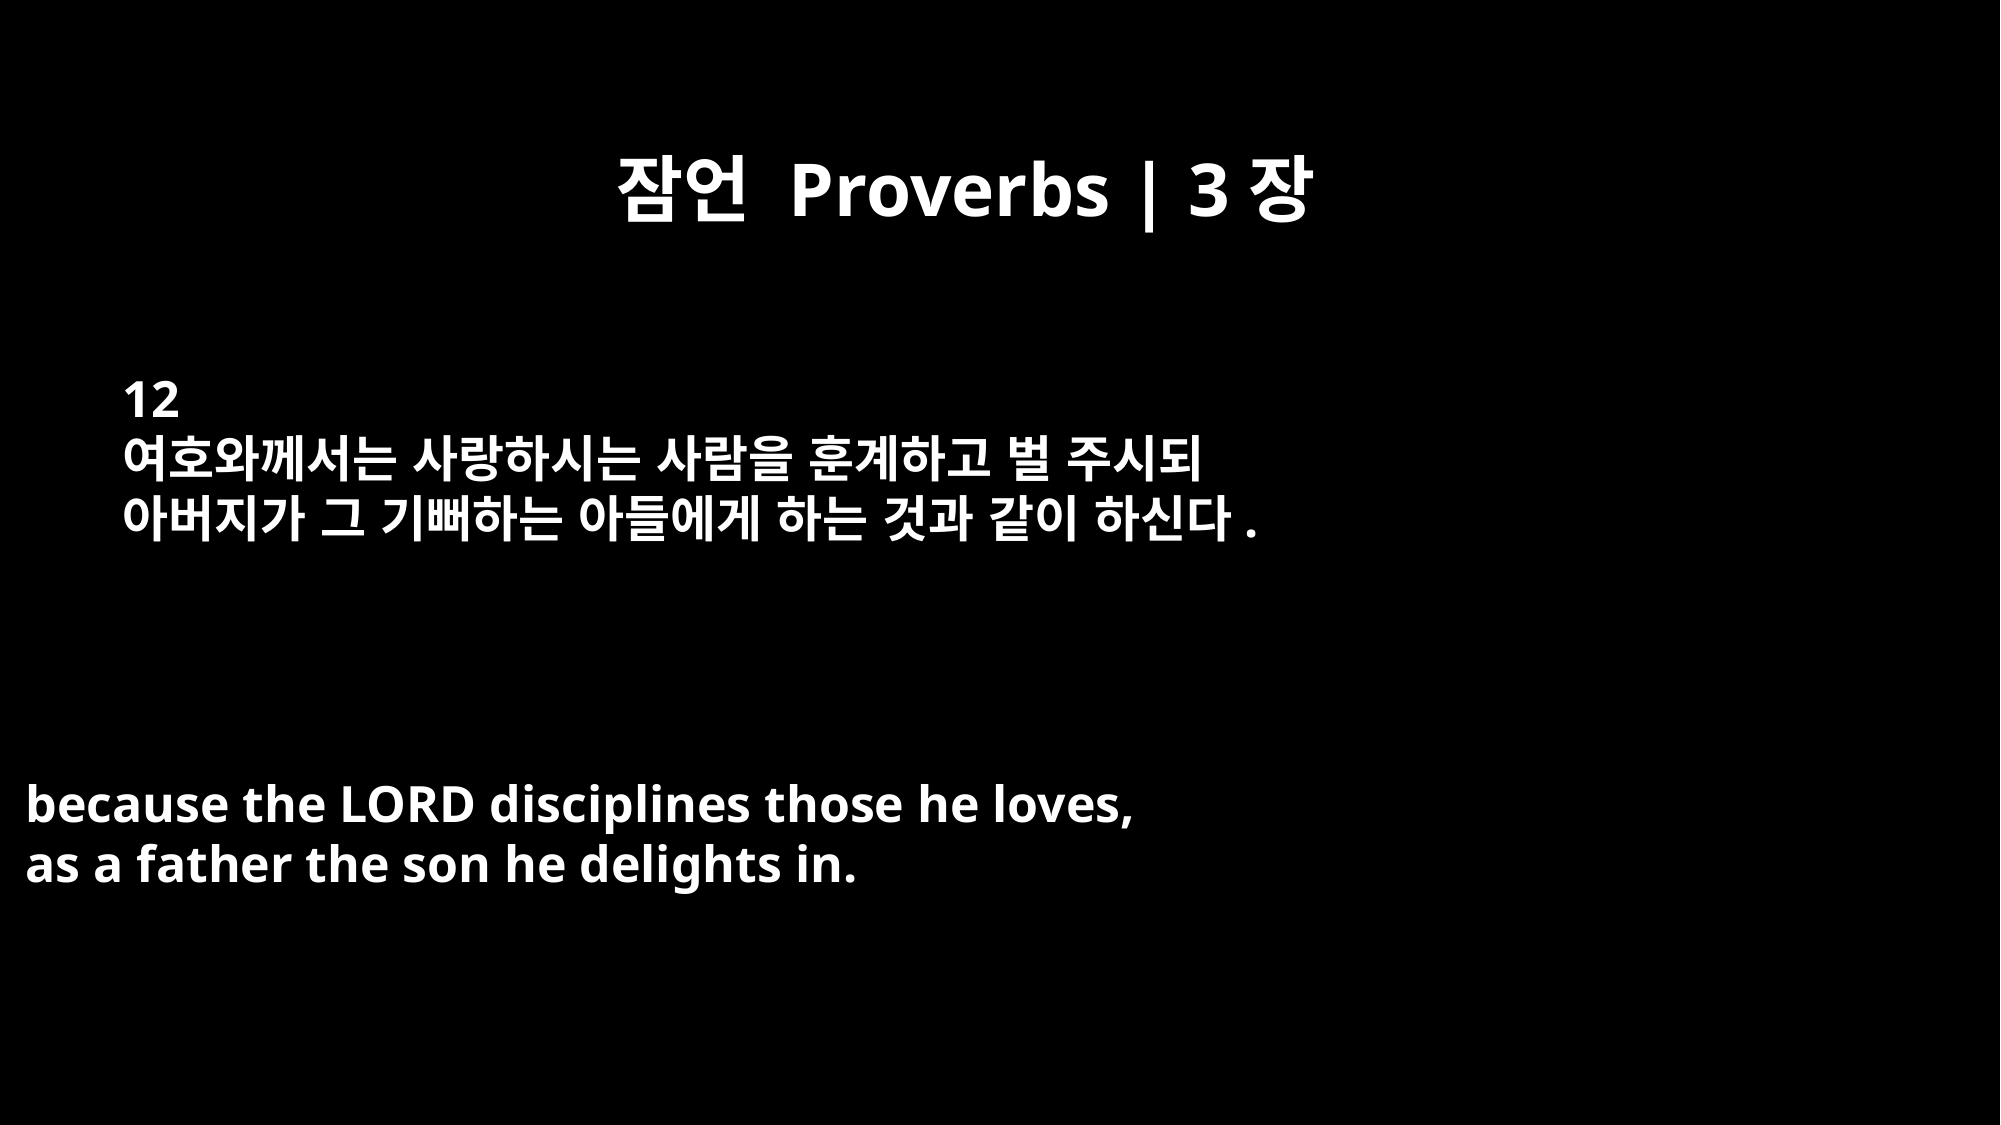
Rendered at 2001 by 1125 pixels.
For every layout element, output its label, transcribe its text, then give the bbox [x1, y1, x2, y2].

text_box 12 여호와께서는 사랑하시는 사람을 훈계하고 벌 주시되 아버지가 그 기뻐하는 아들에게 하는 것과 같이 하신다. [107, 359, 1274, 555]
text_box because the LORD disciplines those he loves, as a father the son he delights in. [10, 764, 1150, 900]
text_box 잠언 Proverbs | 3장 [601, 136, 1331, 239]
